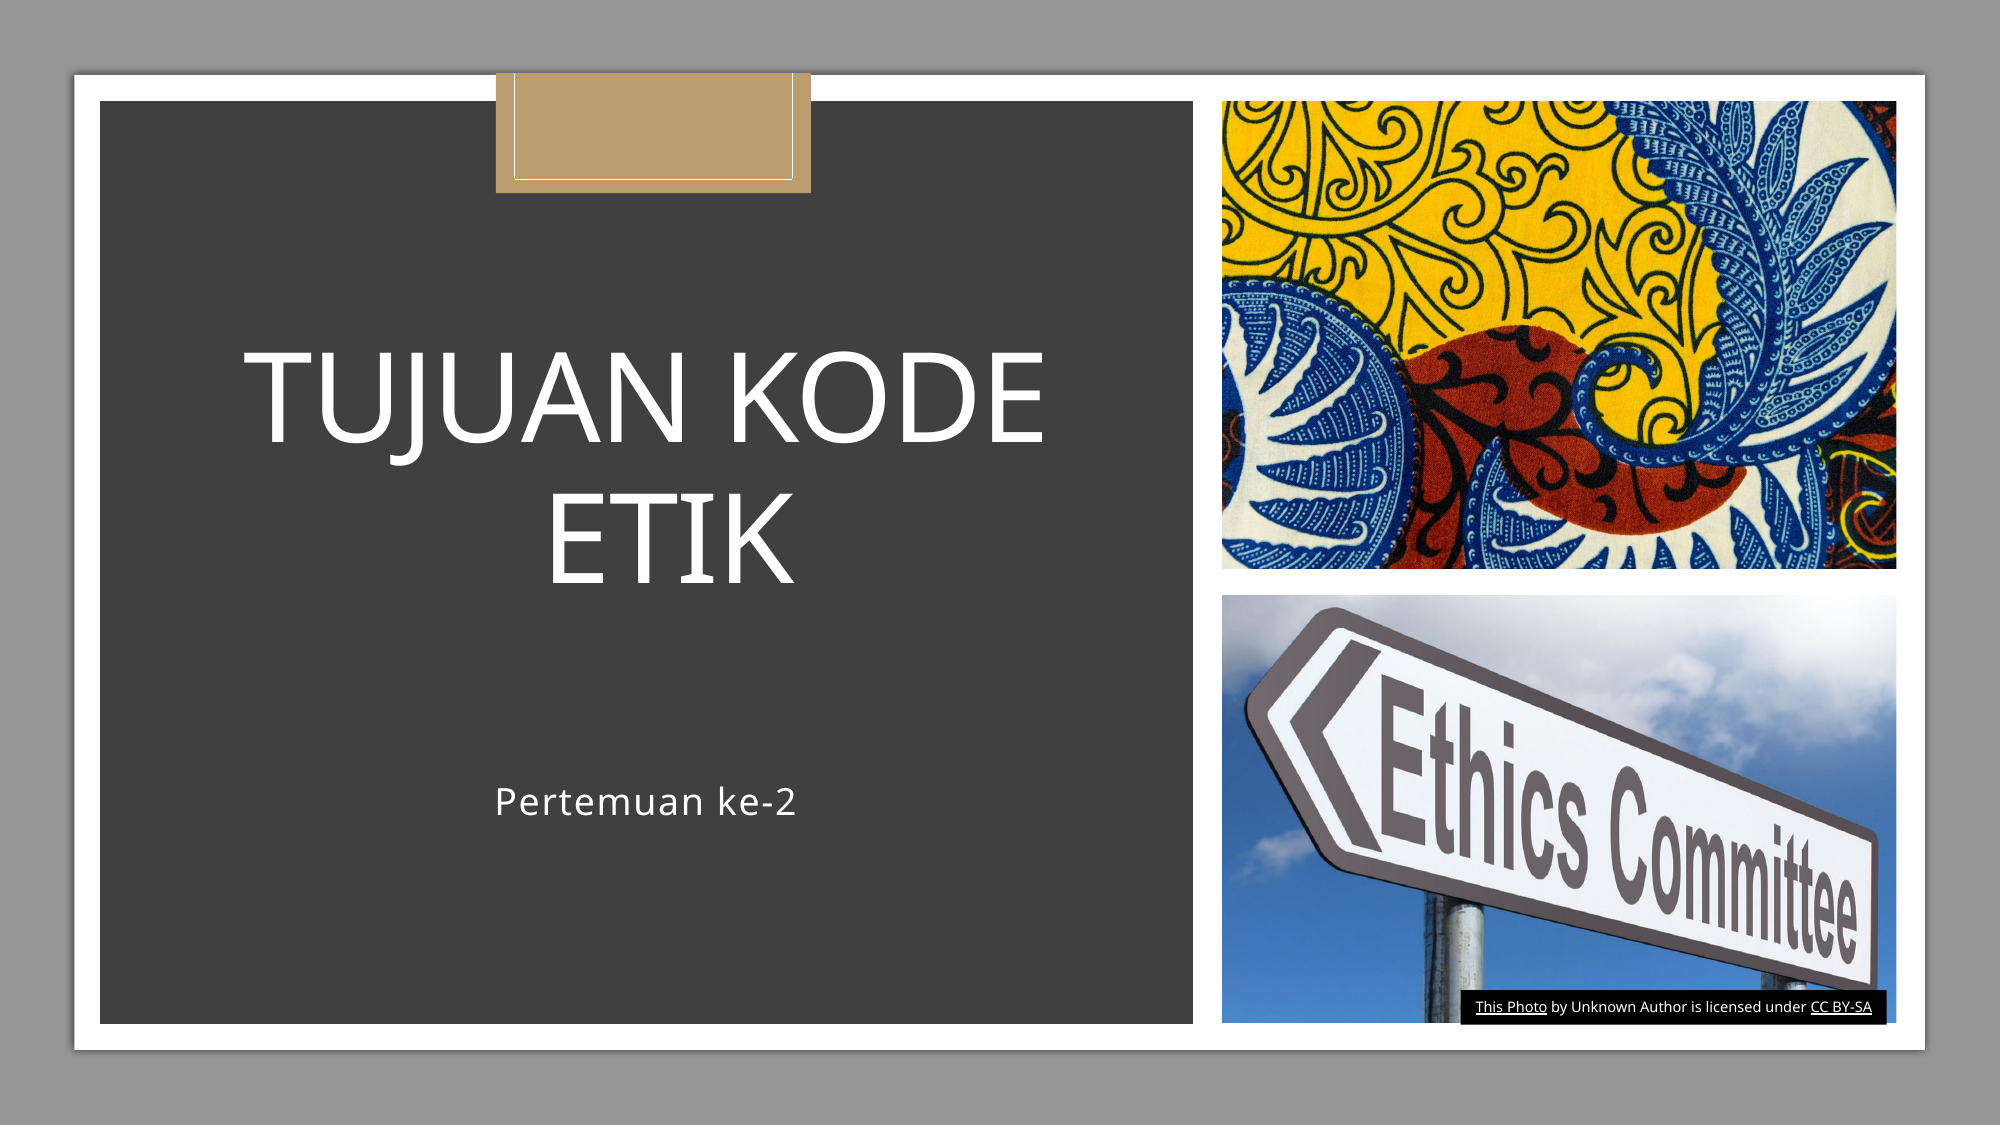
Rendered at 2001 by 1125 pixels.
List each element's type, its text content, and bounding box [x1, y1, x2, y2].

text_box [74, 74, 1925, 1050]
picture [1221, 101, 1897, 569]
text_box [495, 72, 812, 194]
picture [1221, 595, 1897, 1023]
text_box [101, 101, 1193, 1023]
text_box TUJUAN KODE ETIK [176, 221, 1115, 721]
text_box [0, 0, 2000, 1125]
subtitle Pertemuan ke-2 [206, 768, 1085, 925]
